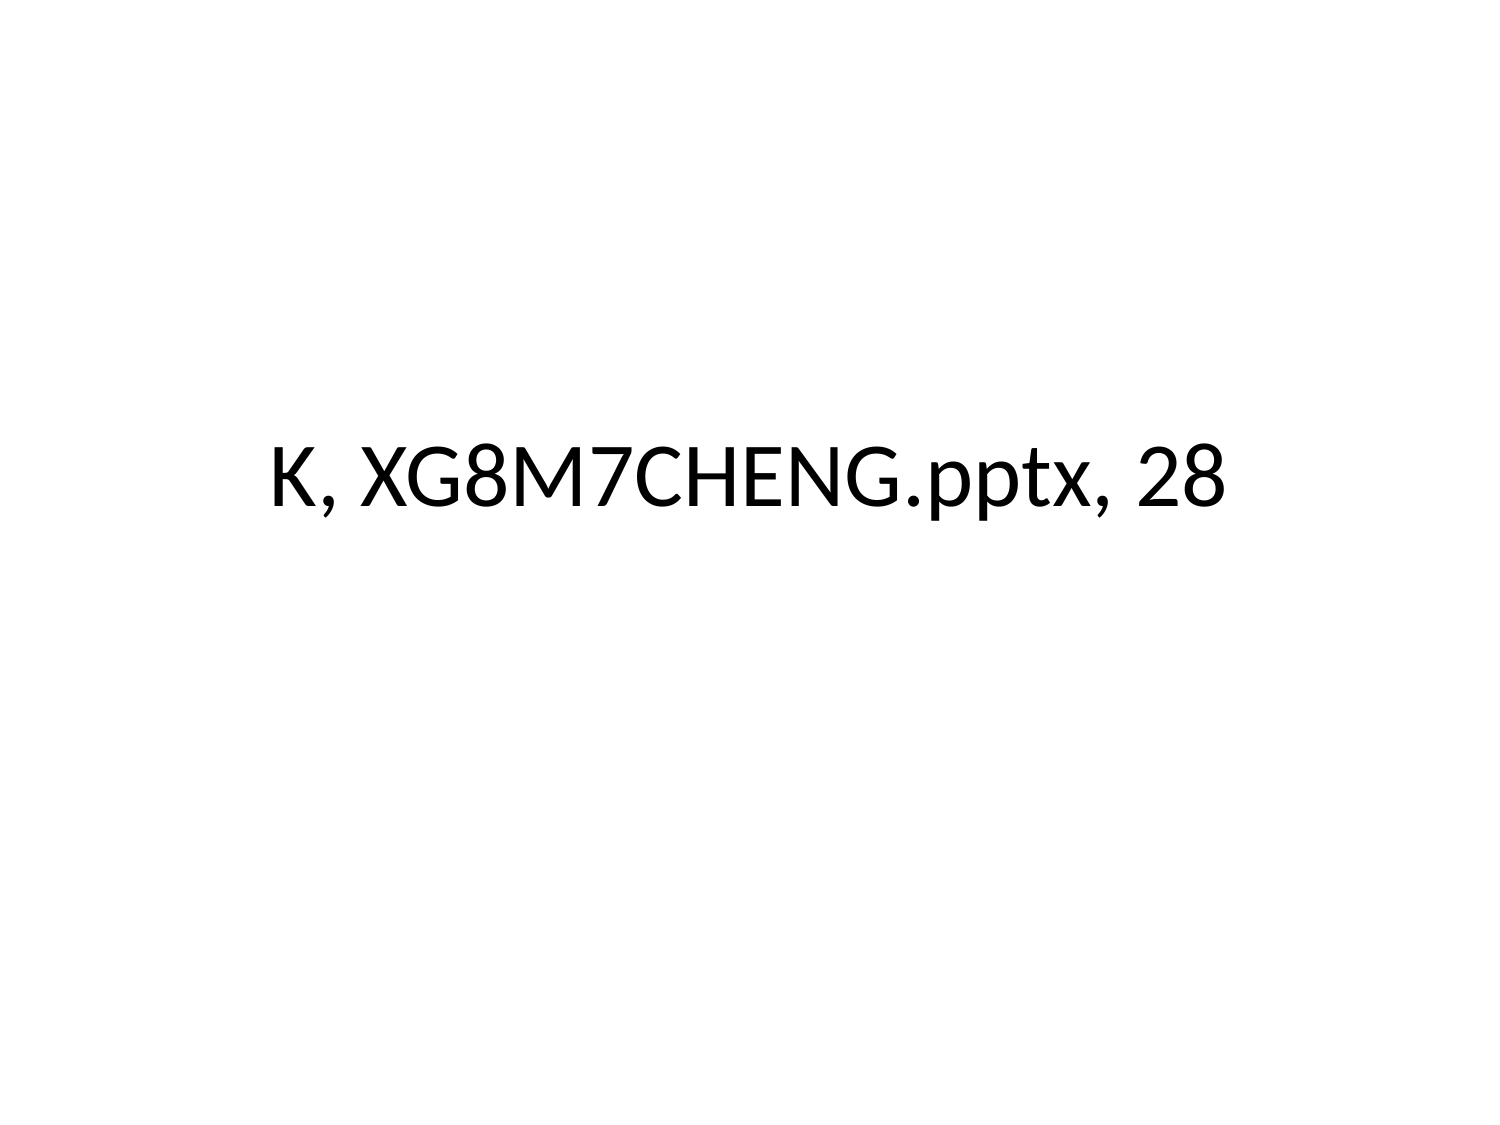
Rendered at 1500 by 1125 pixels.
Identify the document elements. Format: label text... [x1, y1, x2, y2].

title K, XG8M7CHENG.pptx, 28 [112, 349, 1388, 591]
